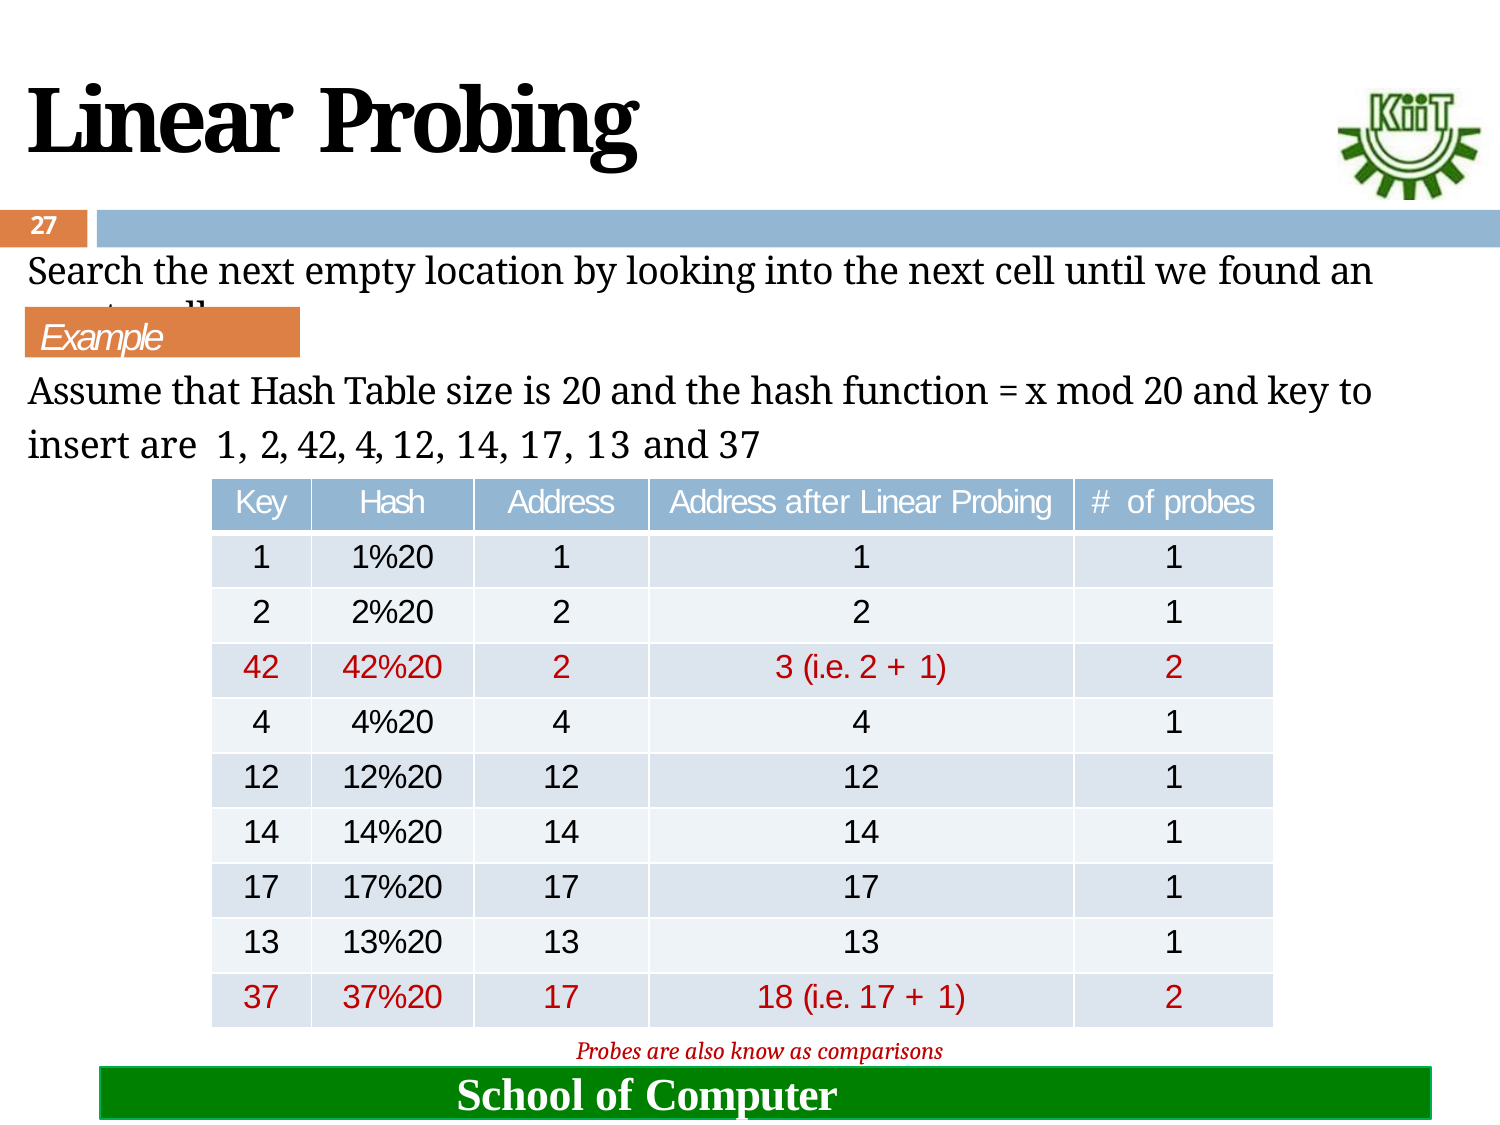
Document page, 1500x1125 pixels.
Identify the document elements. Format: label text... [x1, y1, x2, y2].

text_box [1337, 88, 1490, 200]
table_cell 42%20 [312, 644, 473, 697]
table_cell 17 [475, 974, 648, 1027]
table_header Hash [312, 479, 473, 530]
table_cell 1 [1075, 809, 1273, 862]
table_cell 13 [475, 919, 648, 972]
table_cell 1 [1075, 919, 1273, 972]
table_cell 37%20 [312, 974, 473, 1027]
table_cell 17 [650, 864, 1073, 917]
table_cell 37 [212, 974, 311, 1027]
table_cell 4 [475, 699, 648, 752]
table_cell 14 [475, 809, 648, 862]
table_cell 1%20 [312, 536, 473, 587]
table_cell 2 [475, 589, 648, 642]
table_cell 2%20 [312, 589, 473, 642]
table_cell 17%20 [312, 864, 473, 917]
table_header # of probes [1075, 479, 1273, 530]
table_cell 2 [650, 589, 1073, 642]
table_cell 17 [212, 864, 311, 917]
table_cell 1 [1075, 699, 1273, 752]
table_cell 14%20 [312, 809, 473, 862]
table_cell 1 [1075, 536, 1273, 587]
text_box Assume that Hash Table size is 20 and the hash function = x mod 20 and key to insert are 1, 2, 42, 4, 12, 14, 17, 13 and 37 [25, 355, 1442, 466]
table_cell 1 [650, 536, 1073, 587]
table_cell 2 [475, 644, 648, 697]
text_box Probes are also know as comparisons [574, 1032, 964, 1064]
text_box Search the next empty location by looking into the next cell until we found an empty cell. [25, 244, 1438, 337]
table_cell 4%20 [312, 699, 473, 752]
text_box Example [24, 306, 300, 358]
text_box 27 [28, 207, 59, 240]
table_cell 4 [212, 699, 311, 752]
table_cell 13%20 [312, 919, 473, 972]
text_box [98, 1065, 1433, 1121]
table_cell 12 [475, 754, 648, 807]
table_cell 17 [475, 864, 648, 917]
table_cell 13 [212, 919, 311, 972]
table_cell 1 [1075, 754, 1273, 807]
table_cell 12 [212, 754, 311, 807]
table_header Address after Linear Probing [650, 479, 1073, 530]
table_cell 12%20 [312, 754, 473, 807]
table_cell 14 [212, 809, 311, 862]
table_cell 42 [212, 644, 311, 697]
table_cell 2 [1075, 974, 1273, 1027]
table_header Key [212, 479, 311, 530]
table_cell 1 [475, 536, 648, 587]
table_cell 18 (i.e. 17 + 1) [650, 974, 1073, 1027]
table_cell 3 (i.e. 2 + 1) [650, 644, 1073, 697]
table_cell 2 [212, 589, 311, 642]
table_cell 13 [650, 919, 1073, 972]
table_header Address [475, 479, 648, 530]
title Linear Probing [24, 60, 645, 251]
table_cell 14 [650, 809, 1073, 862]
table_cell 4 [650, 699, 1073, 752]
table_cell 2 [1075, 644, 1273, 697]
table_cell 1 [1075, 864, 1273, 917]
table_cell 1 [212, 536, 311, 587]
table_cell 1 [1075, 589, 1273, 642]
table_cell 12 [650, 754, 1073, 807]
